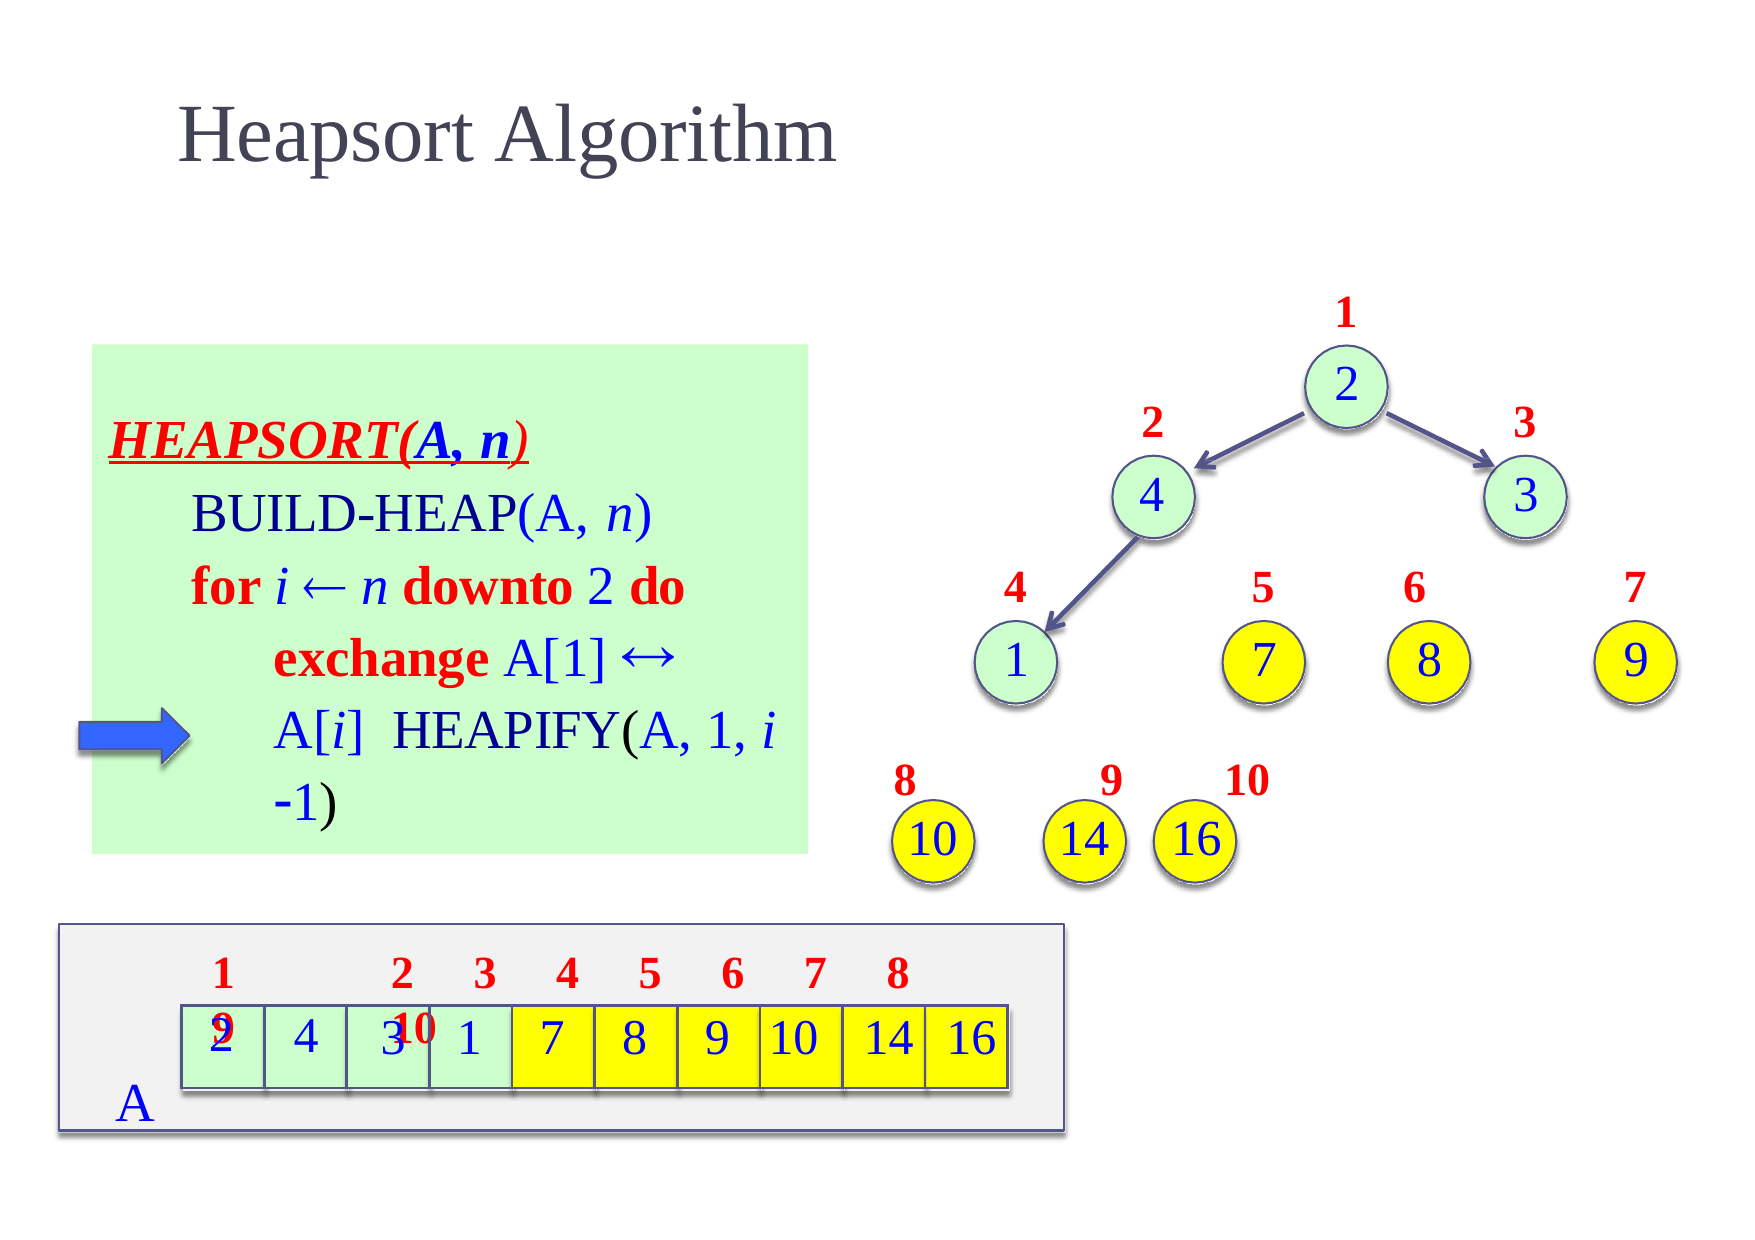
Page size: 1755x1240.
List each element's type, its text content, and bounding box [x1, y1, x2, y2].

text_box 6 8 [1400, 542, 1445, 687]
text_box [1212, 615, 1316, 719]
text_box [1043, 811, 1118, 883]
table_header 14 [844, 1007, 924, 1087]
text_box 3 3 [1511, 376, 1541, 521]
text_box [1584, 615, 1688, 719]
table_header 9 [679, 1007, 759, 1087]
text_box [1222, 623, 1306, 704]
table_header 4 [266, 1007, 345, 1087]
text_box [1377, 615, 1481, 719]
text_box 10 [1221, 747, 1273, 805]
text_box 1 2 [1332, 266, 1362, 411]
text_box [1362, 339, 1399, 406]
text_box 7 9 [1621, 542, 1652, 687]
table_header 2 [183, 1007, 263, 1087]
text_box [881, 794, 985, 898]
table_header 10 [761, 1007, 841, 1087]
text_box [1148, 503, 1206, 554]
text_box [58, 923, 1065, 1131]
text_box [1473, 449, 1578, 554]
text_box [1044, 535, 1140, 632]
title Heapsort Algorithm [175, 76, 839, 286]
text_box [964, 615, 1068, 719]
text_box [1143, 805, 1247, 898]
text_box [1167, 406, 1314, 503]
text_box [1387, 624, 1471, 704]
text_box [990, 1000, 1020, 1105]
text_box [1014, 532, 1148, 668]
table_header 7 [513, 1007, 593, 1087]
text_box [1162, 810, 1237, 883]
text_box [974, 623, 1057, 704]
text_box [68, 702, 200, 781]
text_box 4 1 [1001, 542, 1032, 687]
text_box 1 2 3 4 5 6 7 8 9 10 A [115, 928, 990, 1133]
text_box 2 4 [1136, 376, 1167, 521]
text_box [1102, 449, 1136, 532]
table_header 3 [348, 1007, 428, 1087]
text_box [1314, 414, 1377, 443]
text_box 8 10 [891, 747, 961, 866]
text_box [1033, 794, 1137, 898]
text_box [1193, 411, 1306, 470]
text_box [1294, 339, 1332, 406]
text_box [79, 708, 190, 764]
text_box [1377, 406, 1511, 503]
table_header 8 [596, 1007, 676, 1087]
text_box [1594, 623, 1678, 704]
table_header 1 [431, 1007, 511, 1087]
text_box HEAPSORT(A, n) BUILD-HEAP(A, n) for i  n downto 2 do exchange A[1]  A[i] HEAPIFY(A, 1, i 1) [106, 393, 782, 832]
text_box [1385, 411, 1496, 469]
table_header 16 [926, 1007, 1006, 1087]
text_box [1484, 458, 1567, 539]
text_box [50, 918, 1075, 1146]
text_box [900, 810, 975, 883]
text_box [1112, 459, 1195, 539]
text_box [91, 344, 809, 854]
text_box 9 14 16 [1056, 747, 1222, 866]
text_box [1305, 348, 1388, 429]
text_box 5 7 [1249, 542, 1280, 687]
